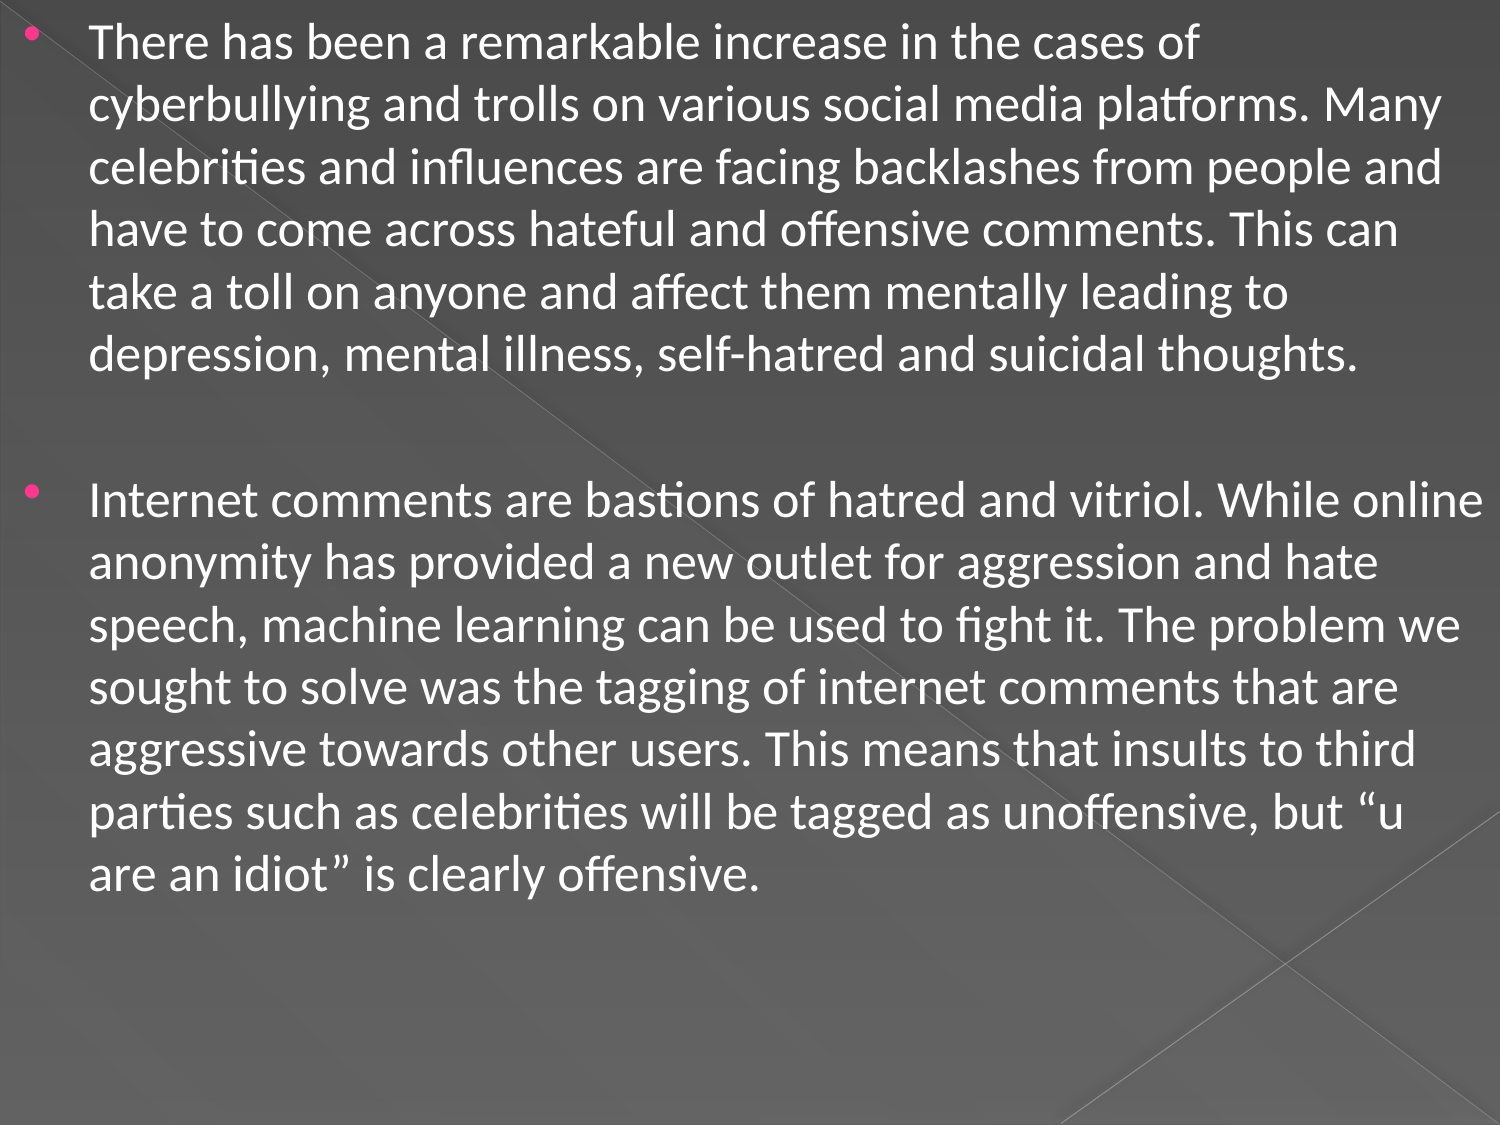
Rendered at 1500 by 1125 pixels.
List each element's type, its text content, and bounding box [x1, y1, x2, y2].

list There has been a remarkable increase in the cases of cyberbullying and trolls on various social media platforms. Many celebrities and influences are facing backlashes from people and have to come across hateful and offensive comments. This can take a toll on anyone and affect them mentally leading to depression, mental illness, self-hatred and suicidal thoughts. Internet comments are bastions of hatred and vitriol. While online anonymity has provided a new outlet for aggression and hate speech, machine learning can be used to fight it. The problem we sought to solve was the tagging of internet comments that are aggressive towards other users. This means that insults to third parties such as celebrities will be tagged as unoffensive, but “u are an idiot” is clearly offensive. [0, 0, 1500, 1125]
